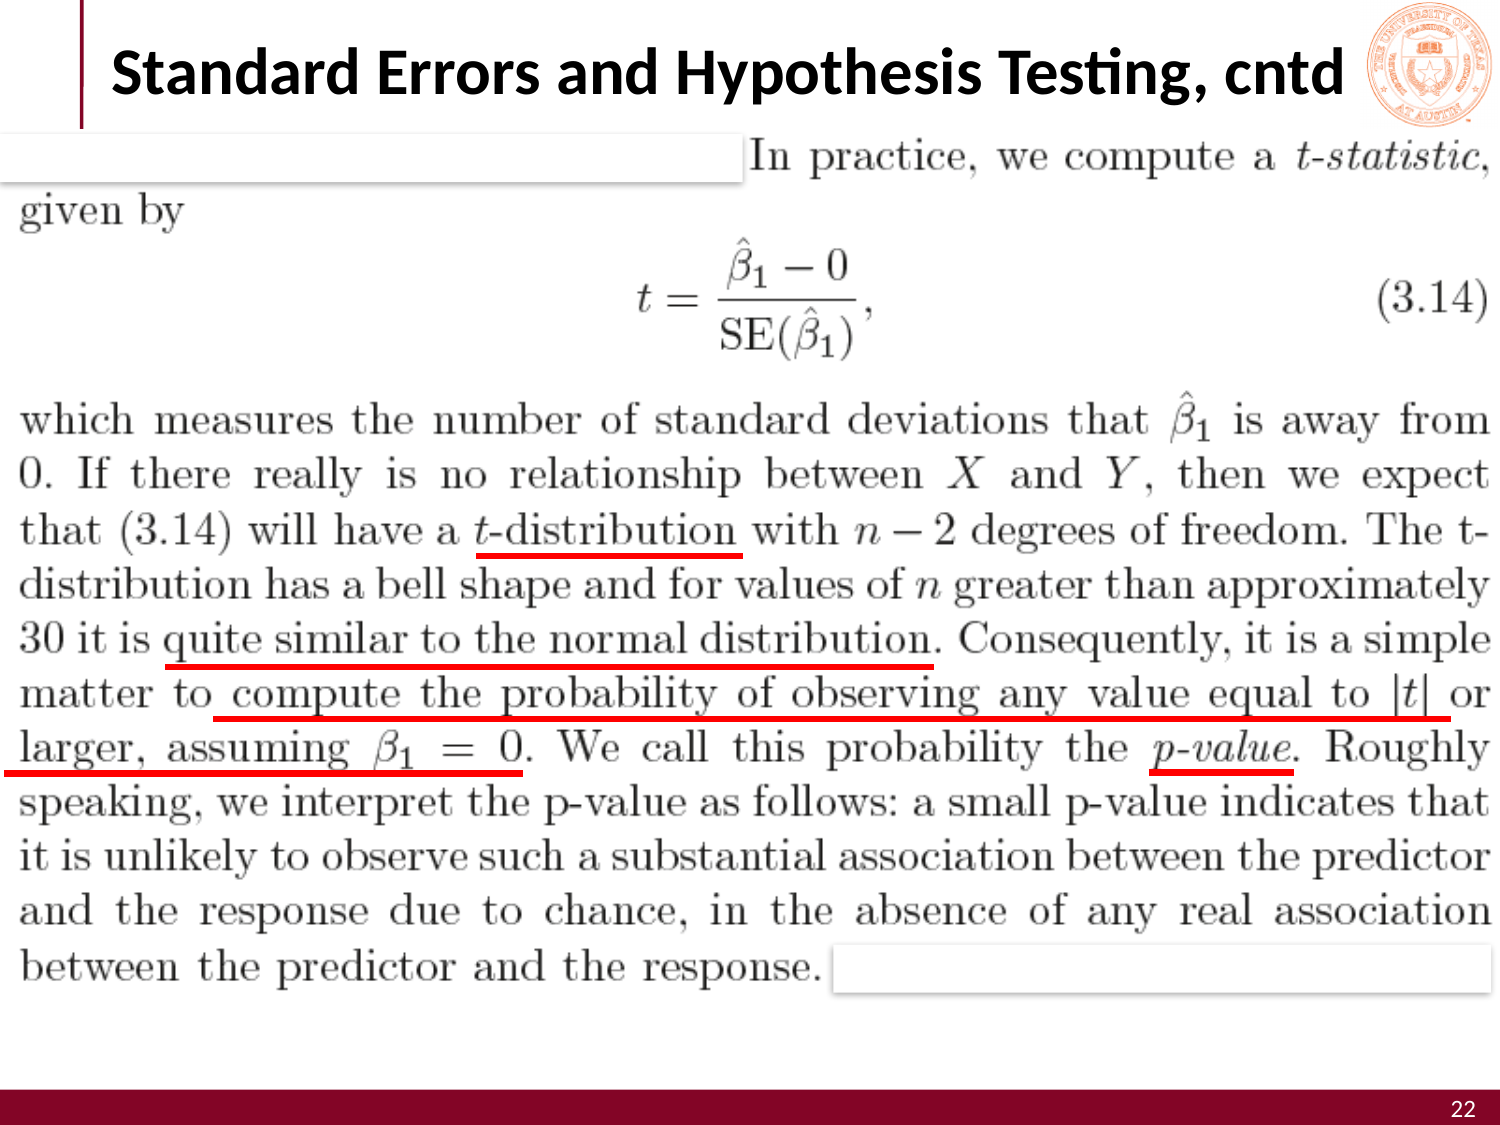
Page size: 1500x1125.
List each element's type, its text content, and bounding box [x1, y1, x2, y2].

slide_number 22 [1141, 1077, 1492, 1125]
title Standard Errors and Hypothesis Testing, cntd [96, 25, 1378, 110]
picture [1360, 0, 1498, 128]
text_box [0, 128, 1500, 996]
